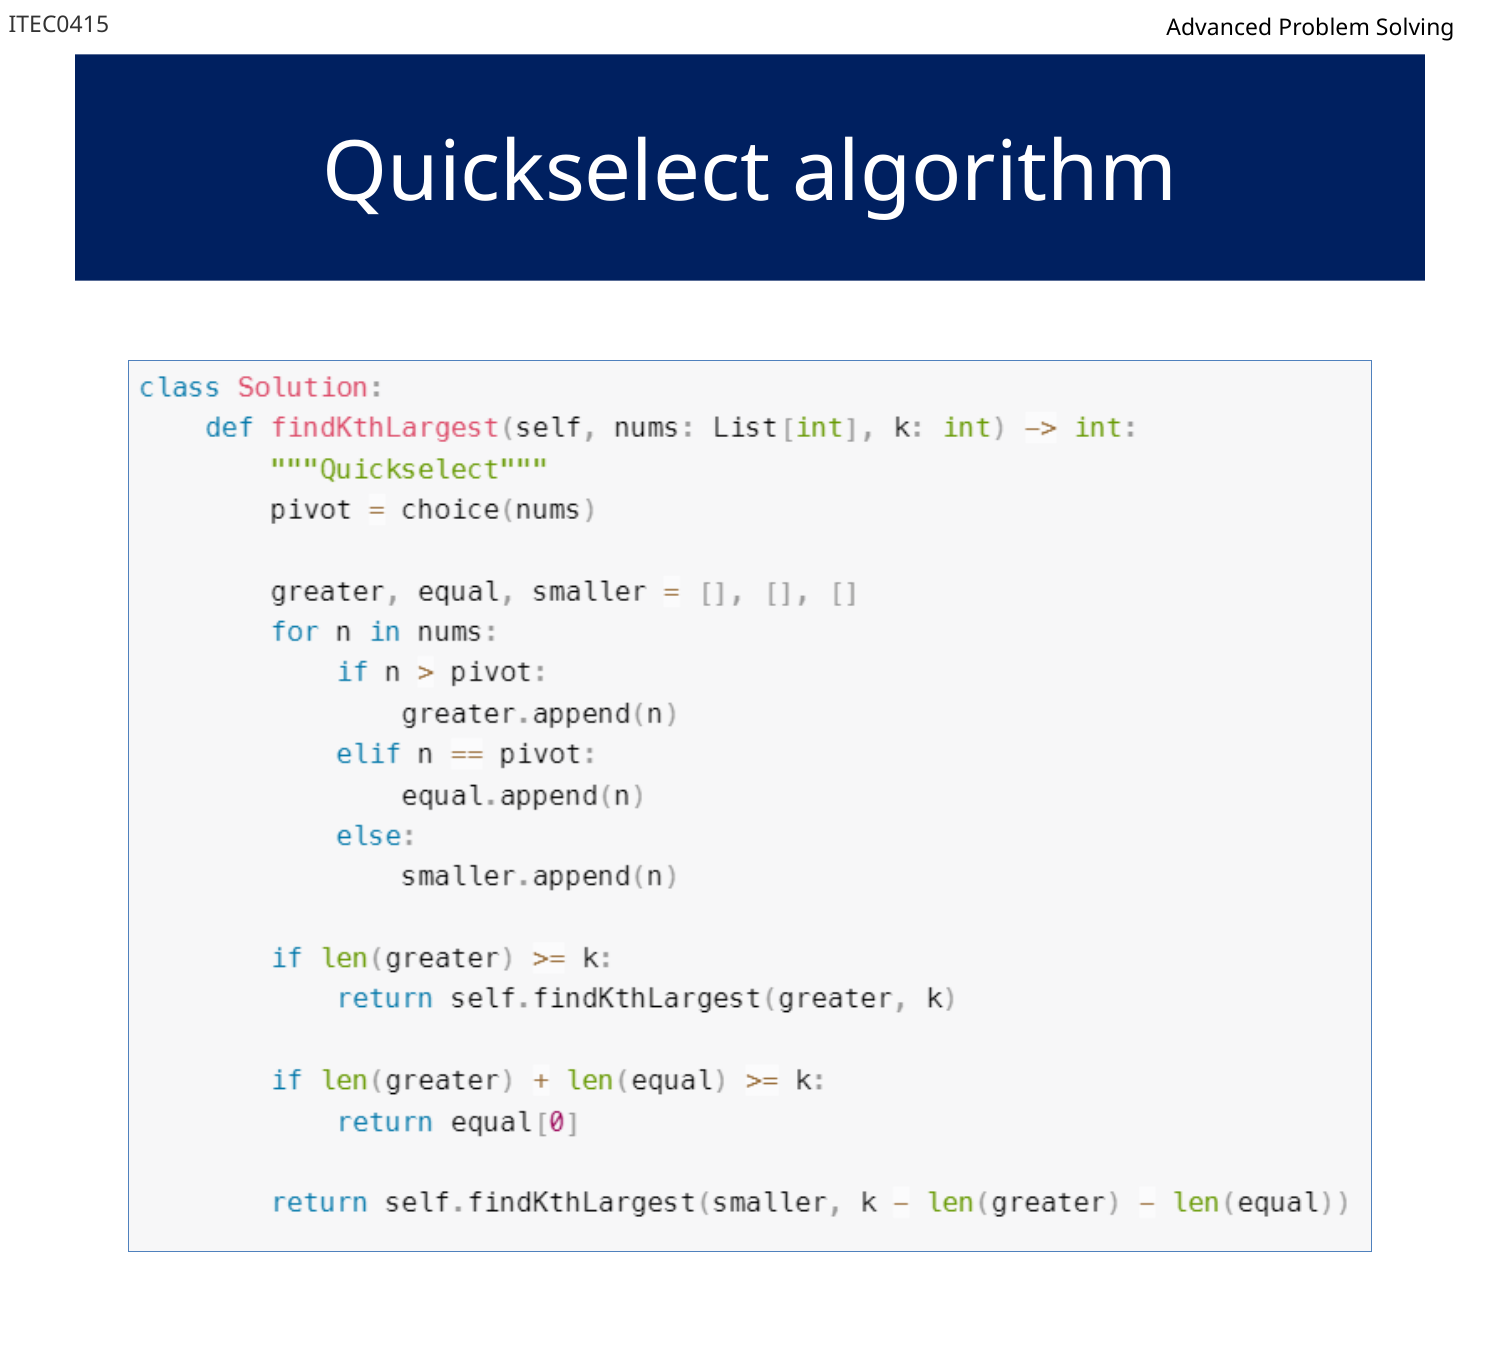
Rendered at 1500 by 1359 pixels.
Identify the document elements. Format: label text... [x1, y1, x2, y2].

picture [128, 359, 1372, 1253]
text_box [0, 1, 1500, 49]
title Quickselect algorithm [75, 60, 1425, 281]
